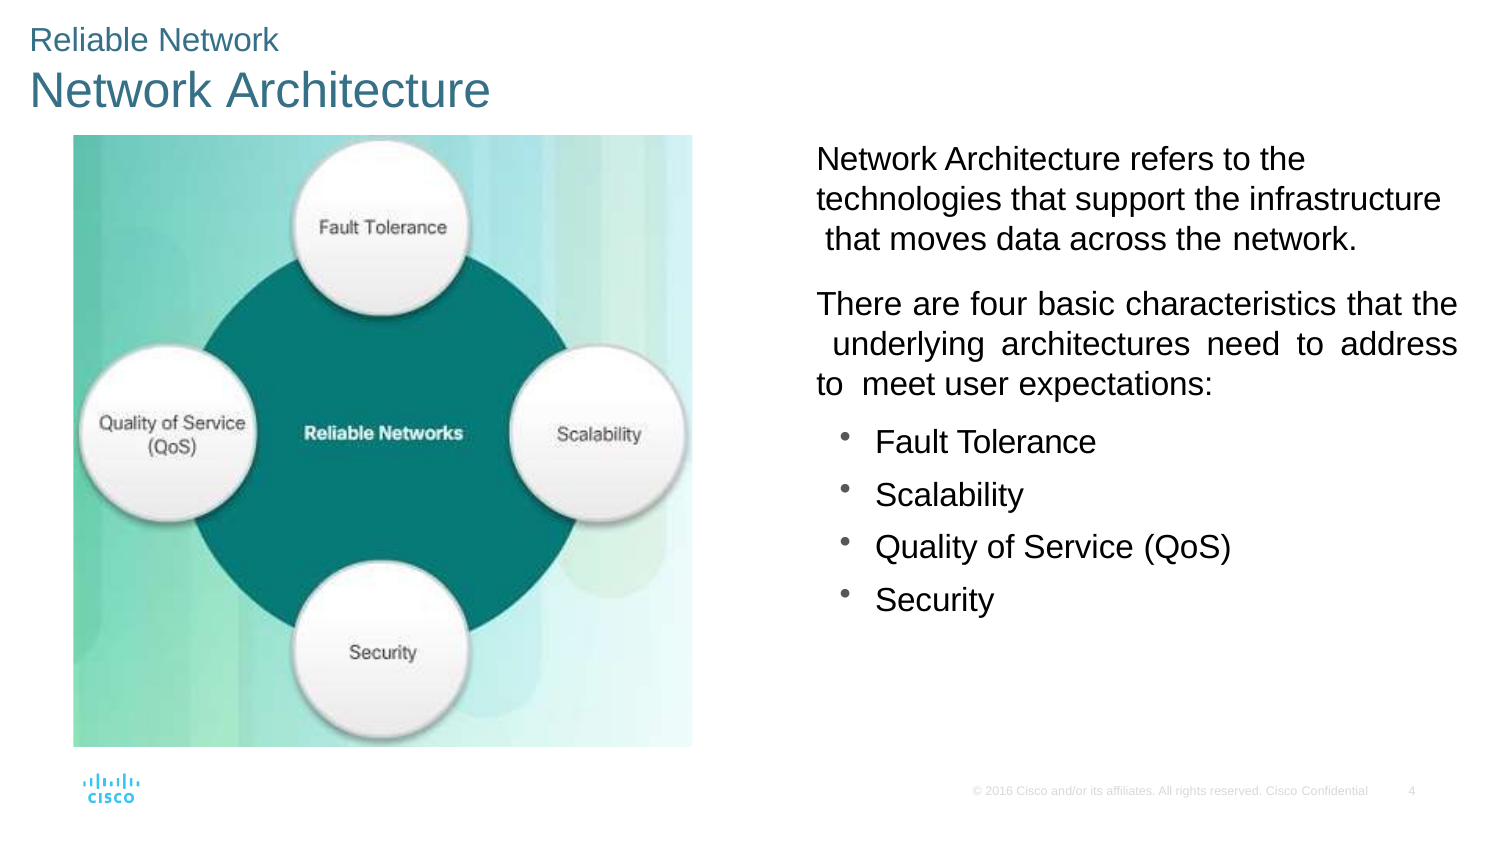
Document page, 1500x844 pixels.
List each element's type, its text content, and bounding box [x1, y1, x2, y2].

slide_number 4 [1402, 782, 1429, 844]
text_box Network Architecture refers to the technologies that support the infrastructure that moves data across the network. There are four basic characteristics that the underlying architectures need to address to meet user expectations: Fault Tolerance Scalability Quality of Service (QoS) Security [814, 135, 1460, 618]
text_box [73, 135, 693, 747]
text_box Reliable Network [27, 16, 283, 55]
footer © 2016 Cisco and/or its affiliates. All rights reserved. Cisco Confidential [970, 782, 1381, 844]
title Network Architecture [27, 55, 493, 199]
